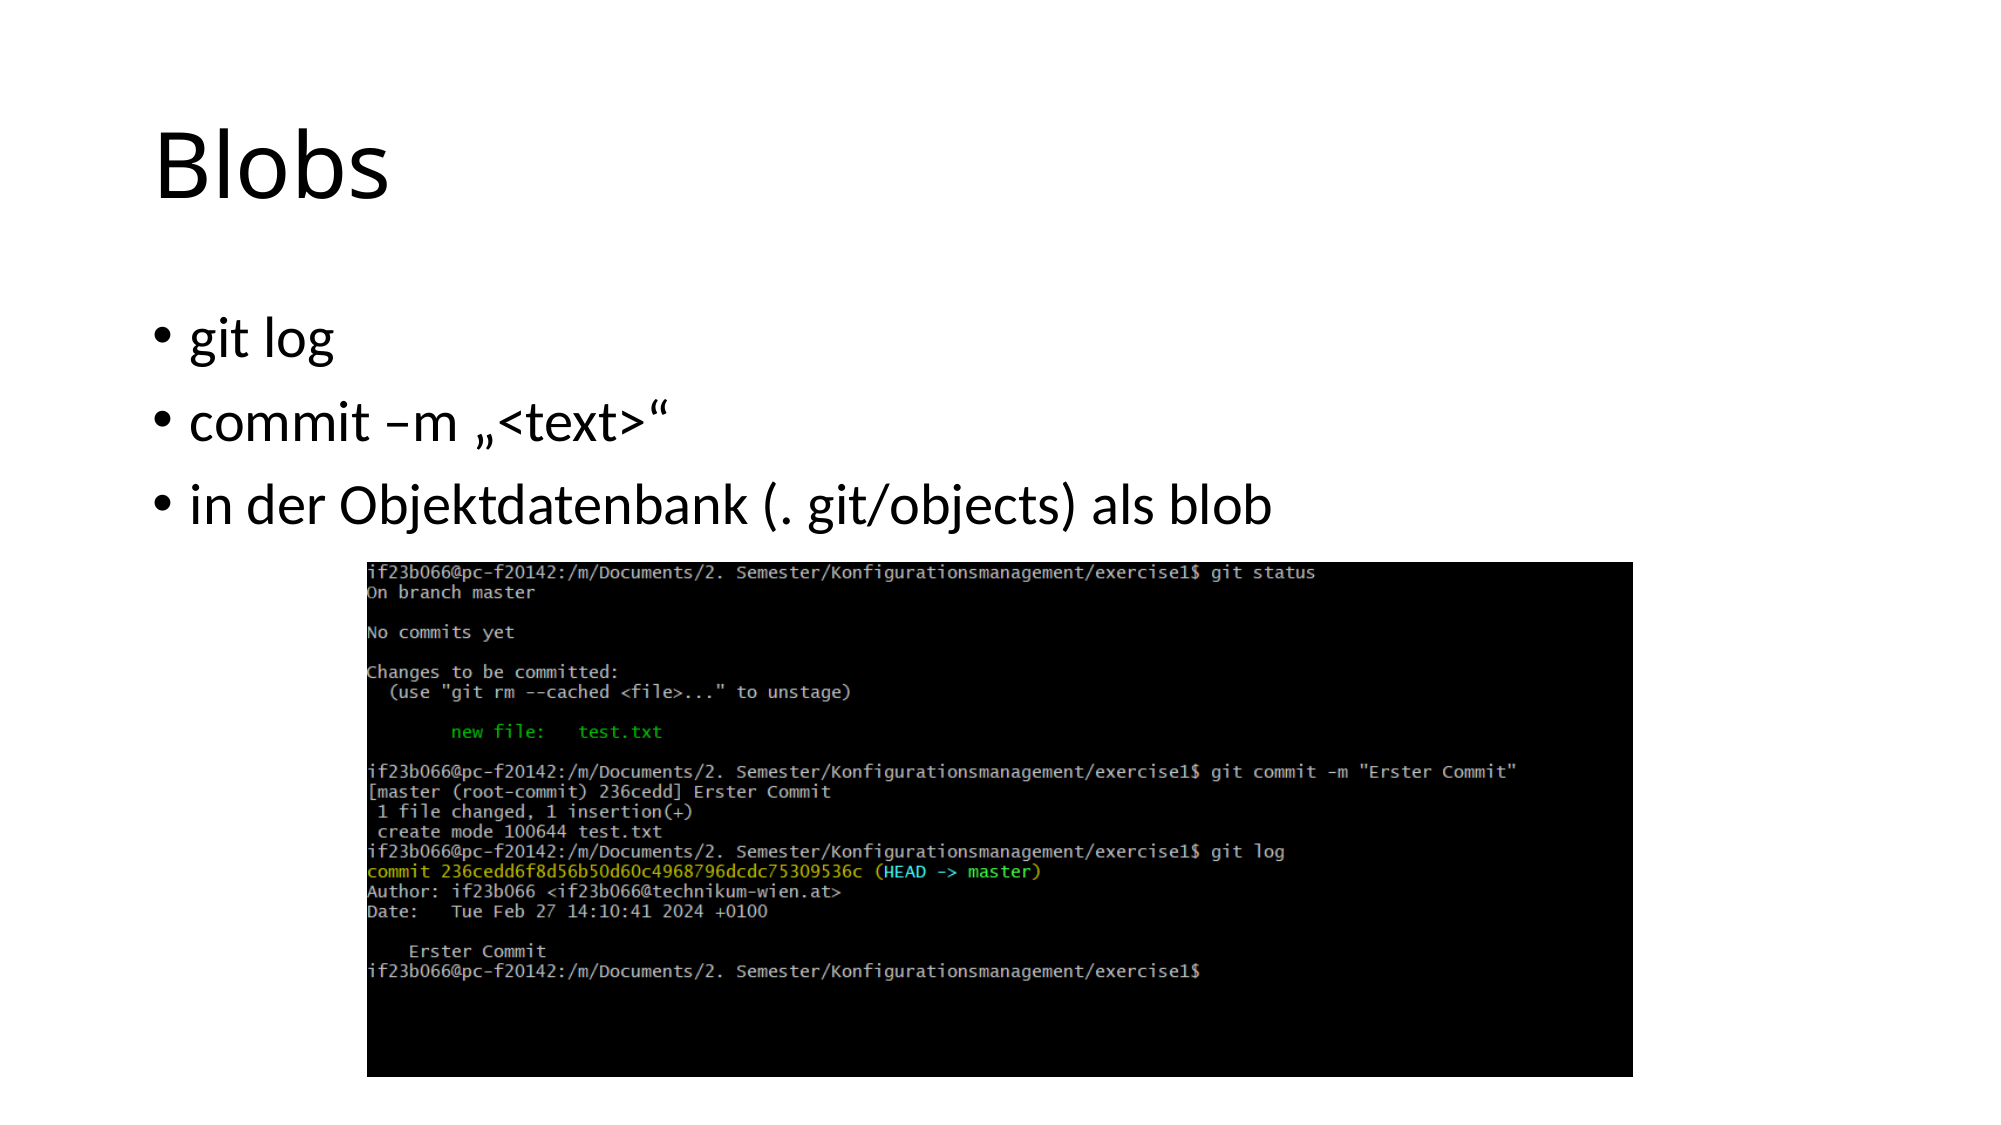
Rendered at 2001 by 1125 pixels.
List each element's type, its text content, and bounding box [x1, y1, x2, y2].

picture [367, 562, 1633, 1077]
list git log commit –m „<text>“ in der Objektdatenbank (. git/objects) als blob [137, 299, 1863, 1014]
title Blobs [137, 59, 1863, 278]
